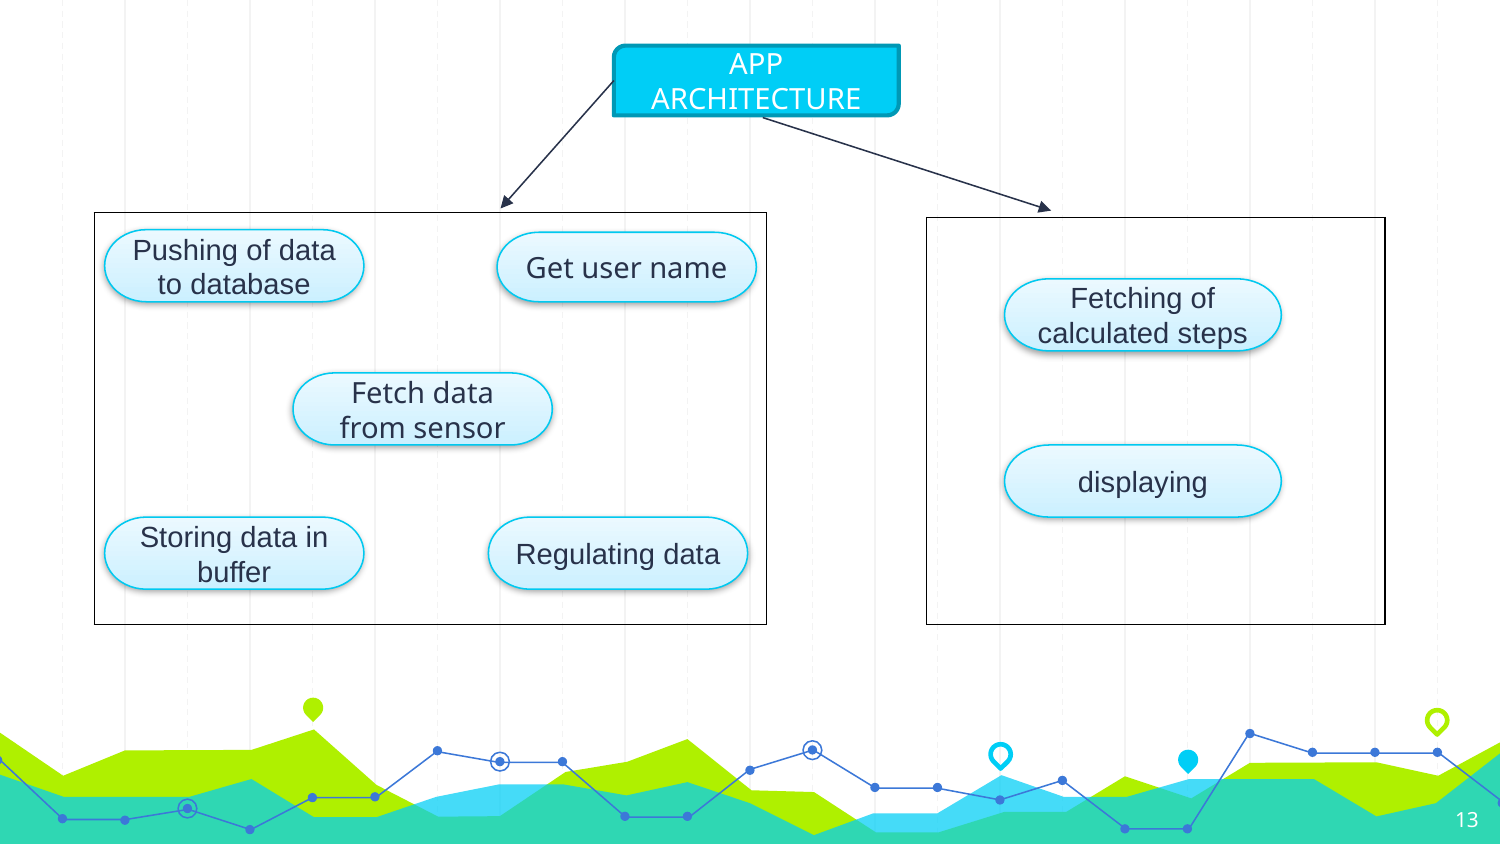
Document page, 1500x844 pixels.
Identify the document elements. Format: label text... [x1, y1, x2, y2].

table_header [927, 218, 1384, 624]
text_box APP ARCHITECTURE [611, 43, 901, 116]
table_header [95, 213, 766, 624]
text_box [500, 115, 757, 209]
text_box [762, 117, 1052, 211]
slide_number 13 [1403, 791, 1494, 844]
